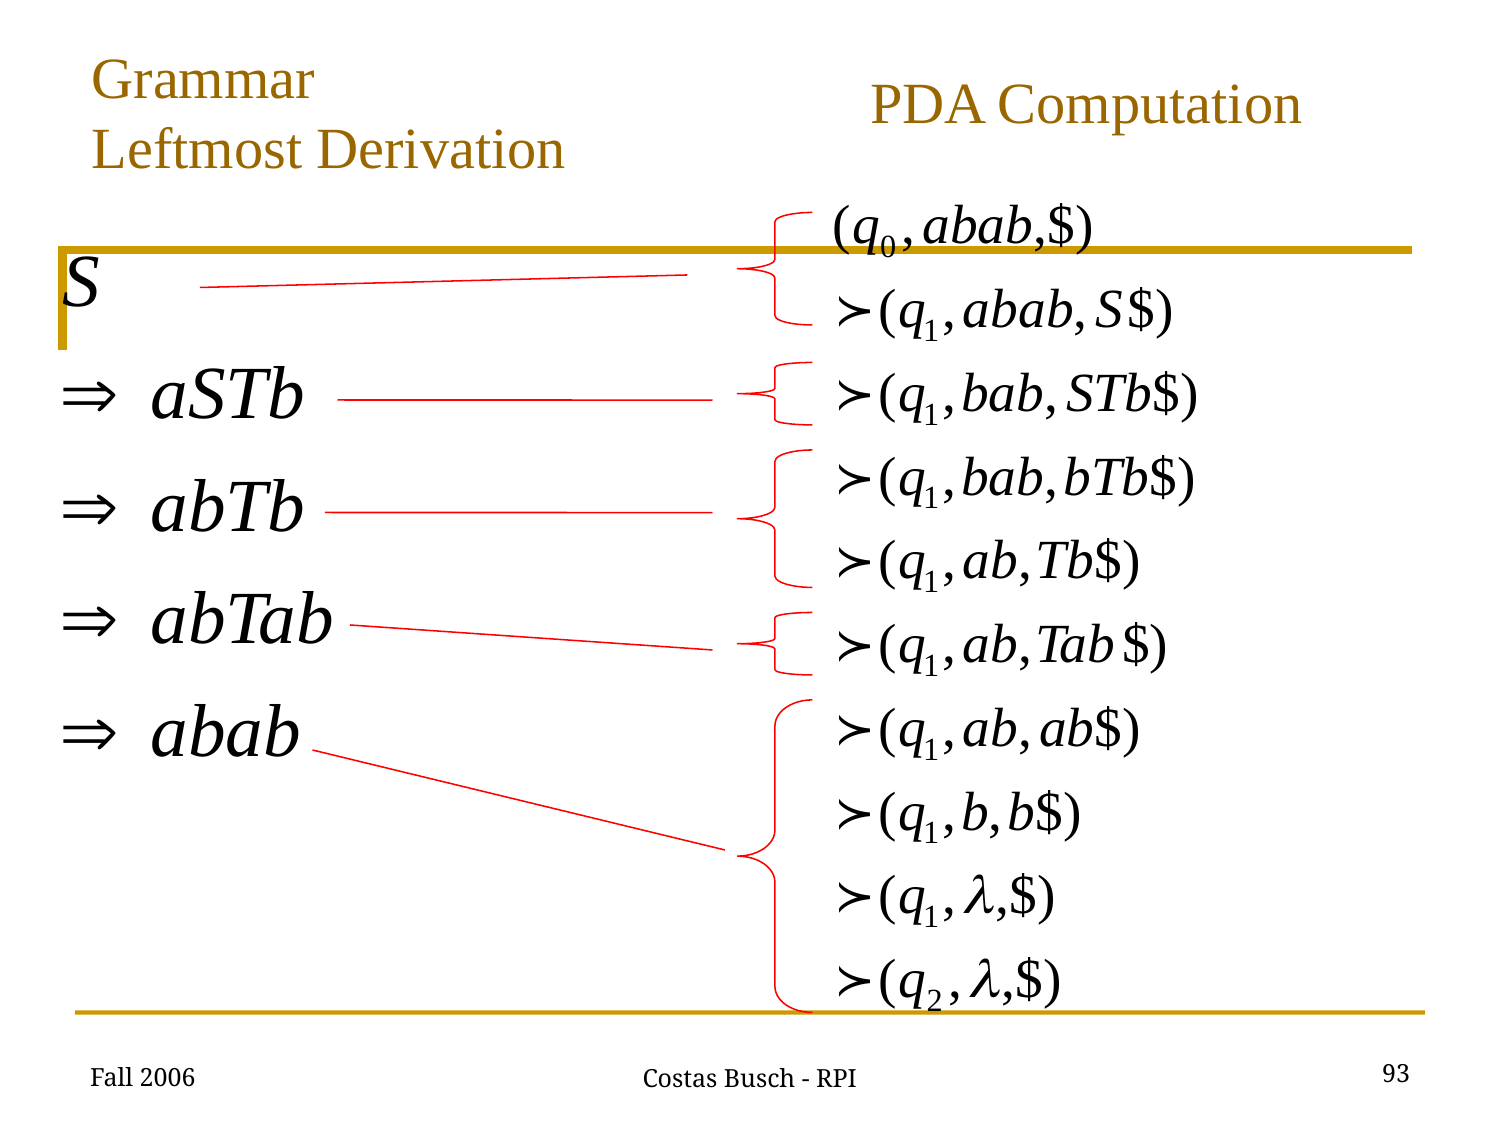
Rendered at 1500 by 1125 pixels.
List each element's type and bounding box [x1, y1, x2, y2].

text_box [737, 612, 813, 675]
slide_number [74, 1023, 426, 1100]
text_box [77, 32, 582, 188]
footer [512, 1024, 988, 1101]
text_box [737, 449, 813, 588]
text_box [49, 237, 725, 850]
text_box [737, 699, 813, 1013]
text_box [737, 362, 813, 425]
text_box [824, 191, 1209, 1021]
text_box [855, 57, 1318, 143]
slide_number [1074, 1023, 1426, 1100]
text_box [737, 212, 813, 325]
